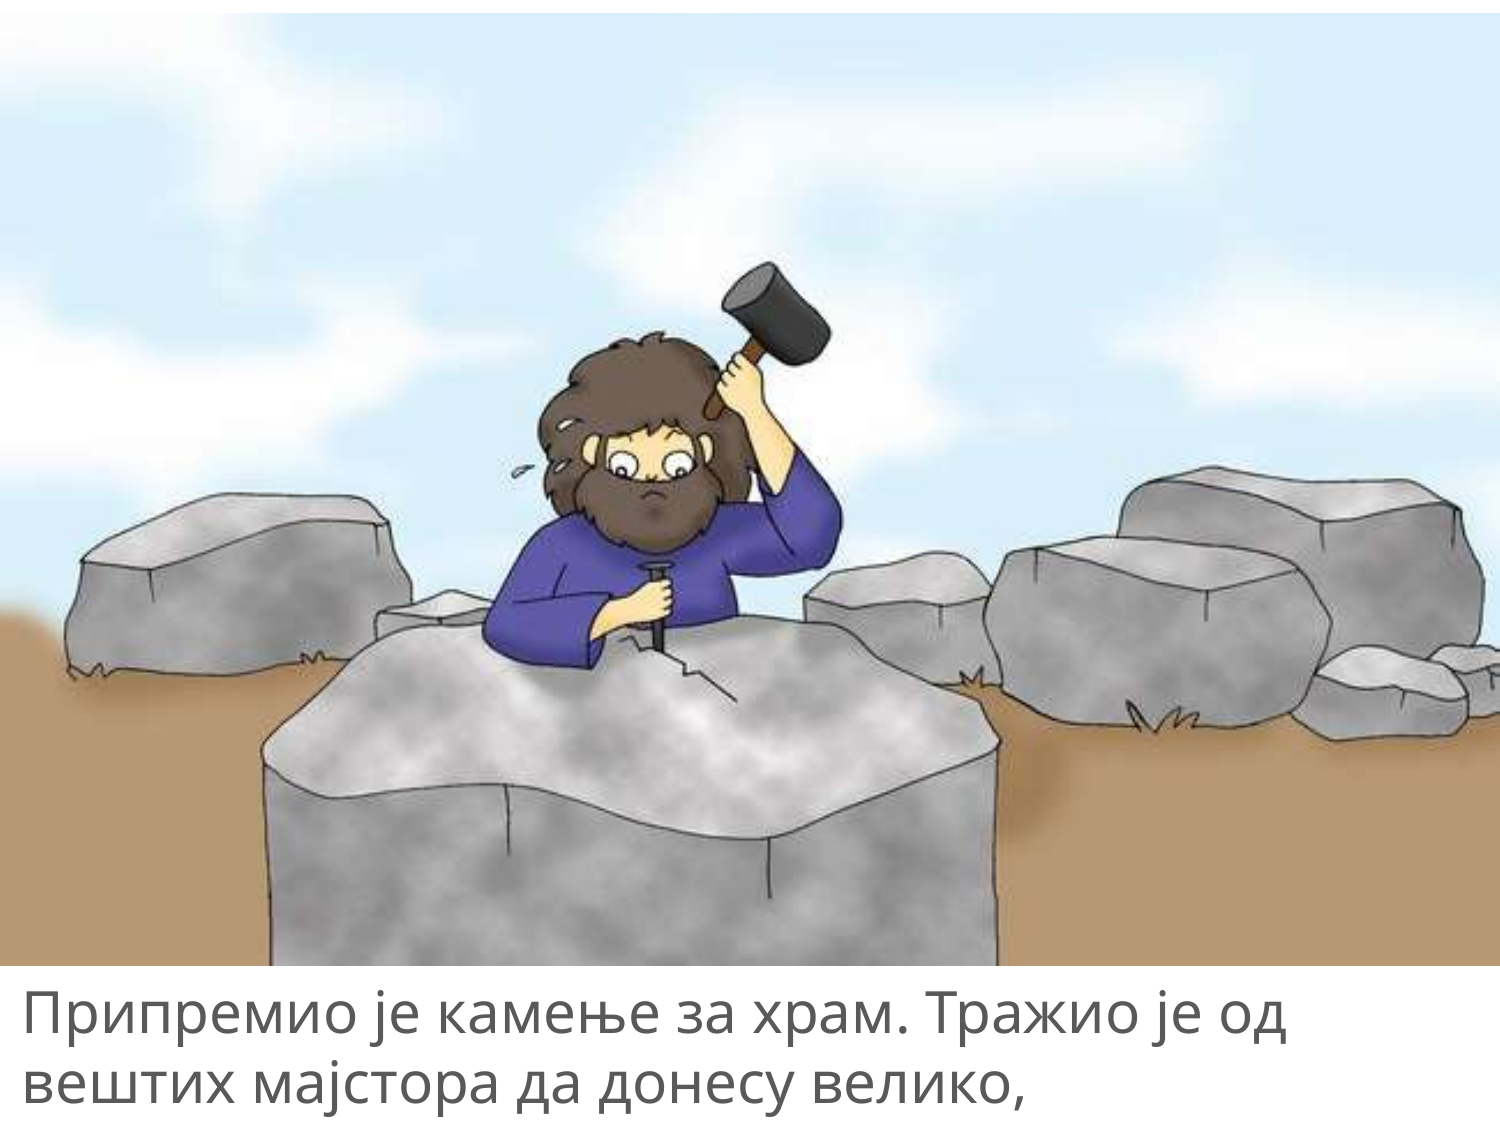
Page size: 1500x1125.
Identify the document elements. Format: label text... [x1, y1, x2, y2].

text_box Припремио је камење за храм. Тражио је од вештих мајстора да донесу велико, величанствено и снажно камење [7, 975, 1493, 1125]
picture [0, 13, 1500, 967]
